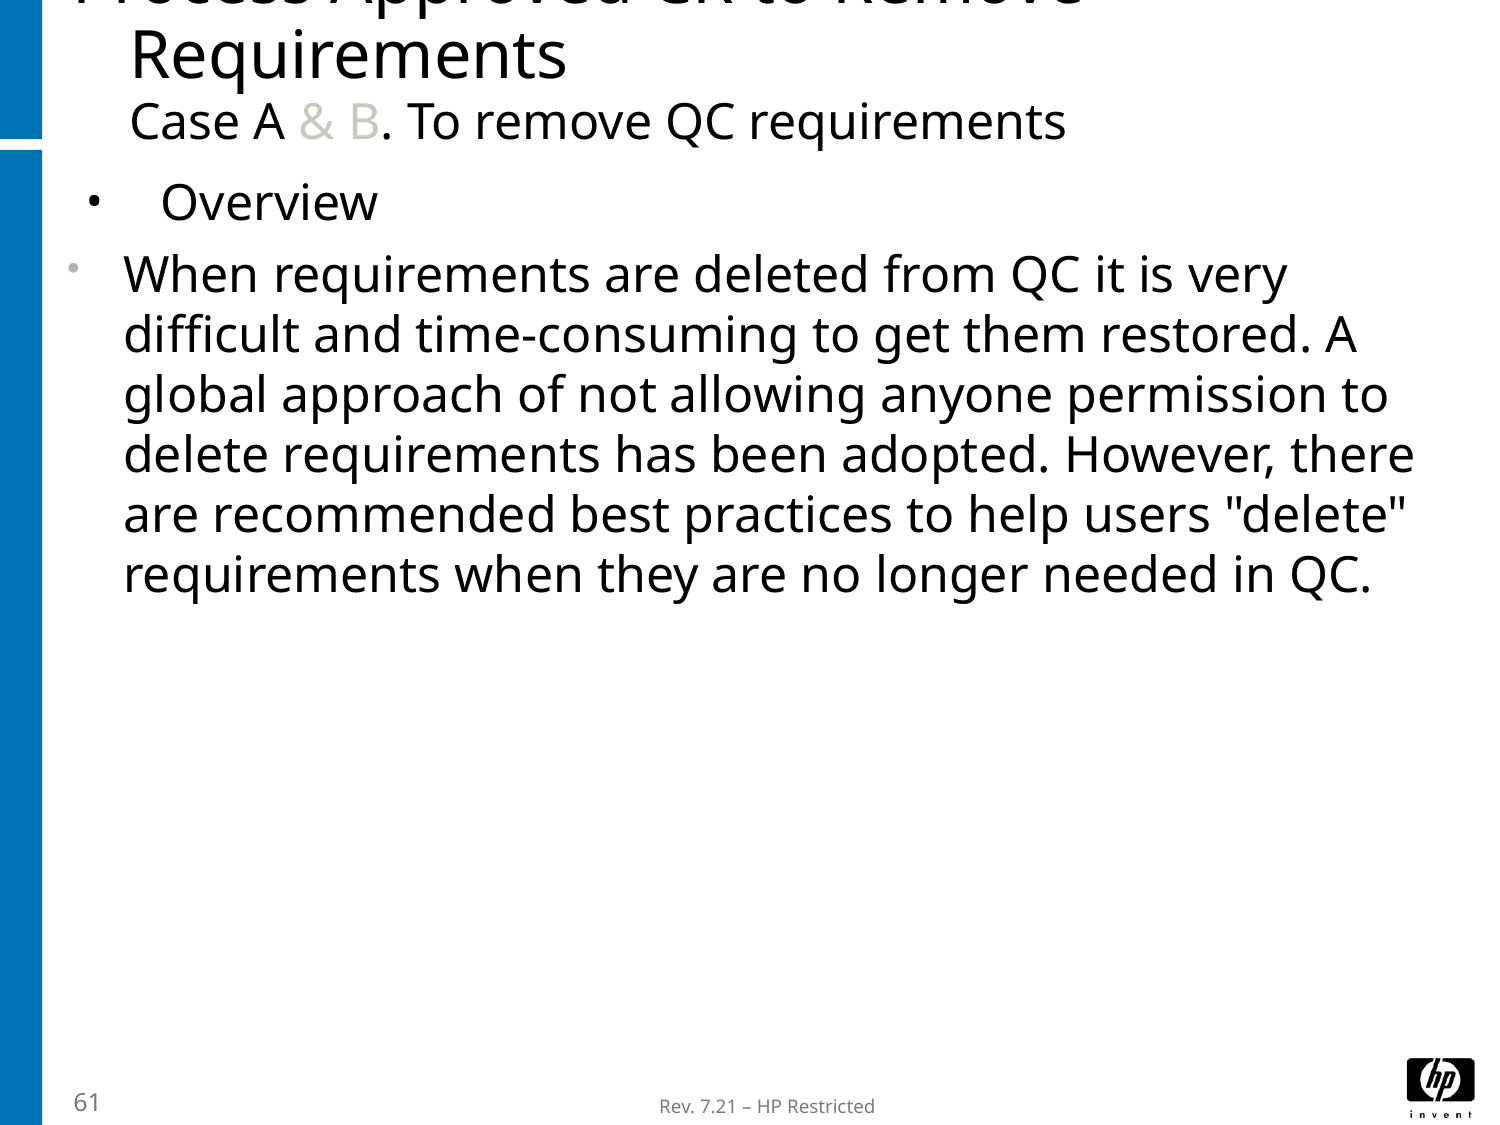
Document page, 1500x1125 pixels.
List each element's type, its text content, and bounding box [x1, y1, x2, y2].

footer Rev. 7.21 – HP Restricted [327, 1088, 1207, 1125]
list Overview When requirements are deleted from QC it is very difficult and time-consuming to get them restored. A global approach of not allowing anyone permission to delete requirements has been adopted. However, there are recommended best practices to help users "delete" requirements when they are no longer needed in QC. [59, 166, 1469, 1086]
slide_number 61 [65, 1088, 192, 1125]
title Process Approved CR to Remove Requirements Case A & B. To remove QC requirements [65, 0, 1474, 152]
picture [1406, 1058, 1476, 1118]
